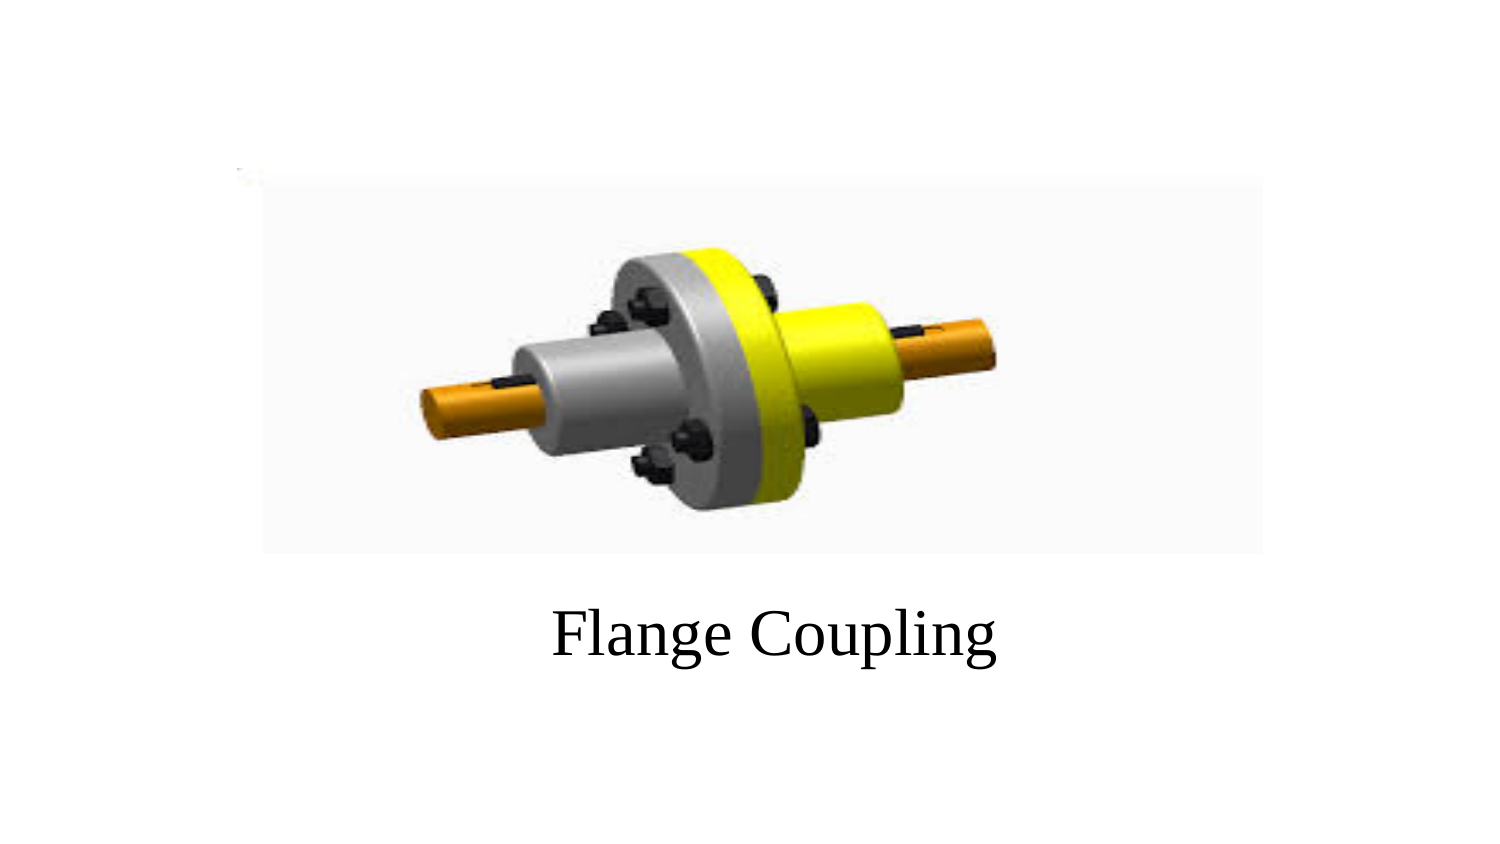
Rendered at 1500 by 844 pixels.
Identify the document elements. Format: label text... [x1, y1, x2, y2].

text_box Flange Coupling [362, 581, 1188, 677]
picture [237, 168, 1263, 554]
